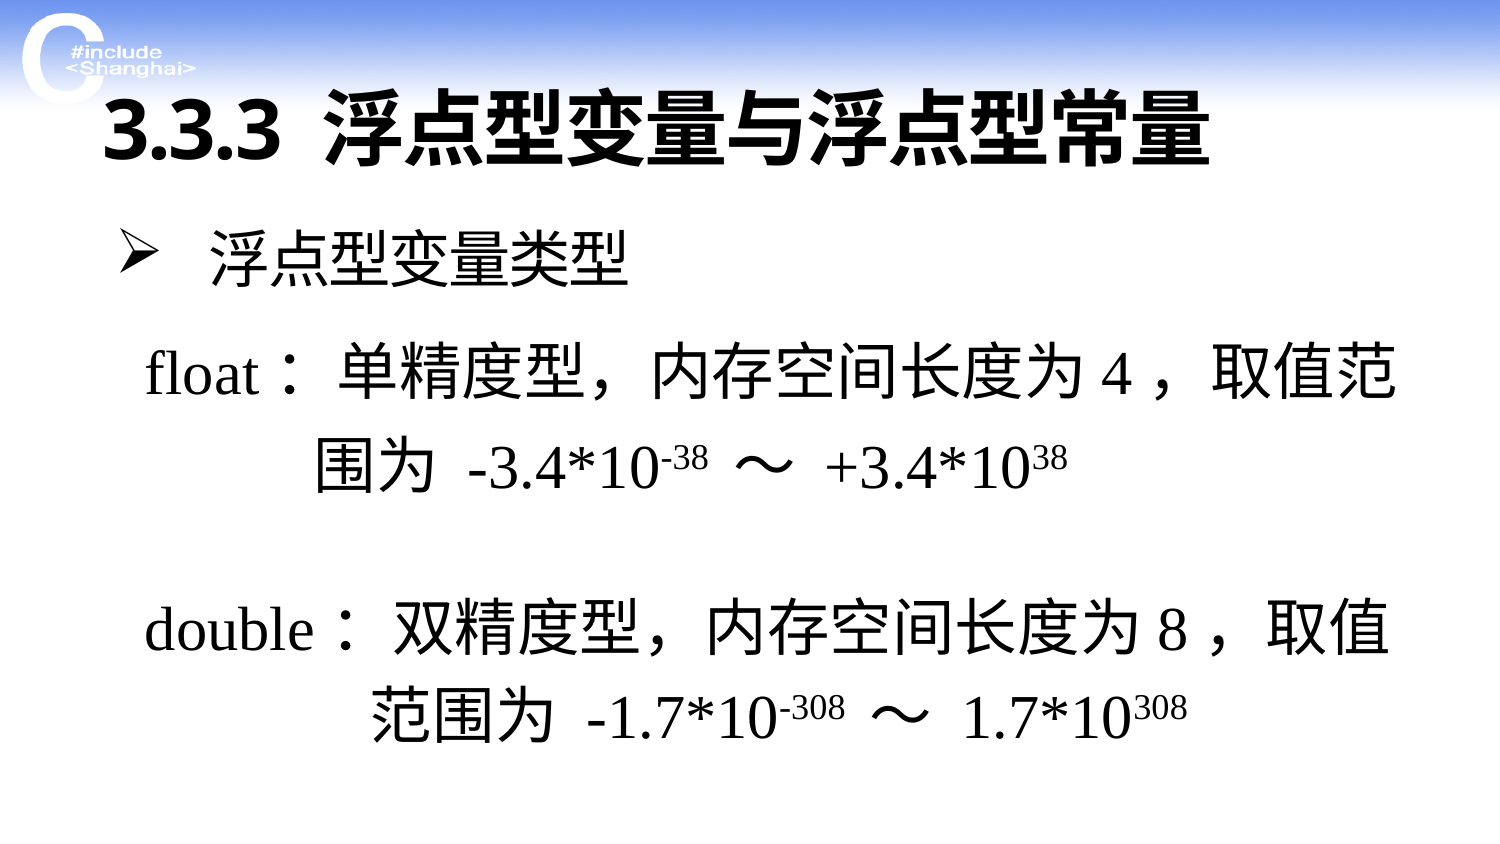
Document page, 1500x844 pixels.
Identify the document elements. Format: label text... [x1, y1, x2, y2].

text_box 浮点型变量类型 [99, 206, 963, 319]
text_box float：单精度型，内存空间长度为4，取值范 围为 -3.4*10-38 ～ +3.4*1038 double：双精度型，内存空间长度为8，取值 范围为 -1.7*10-308 ～ 1.7*10308 [130, 306, 1450, 759]
picture [0, 0, 1500, 844]
text_box 3.3.3 浮点型变量与浮点型常量 [87, 58, 1300, 207]
